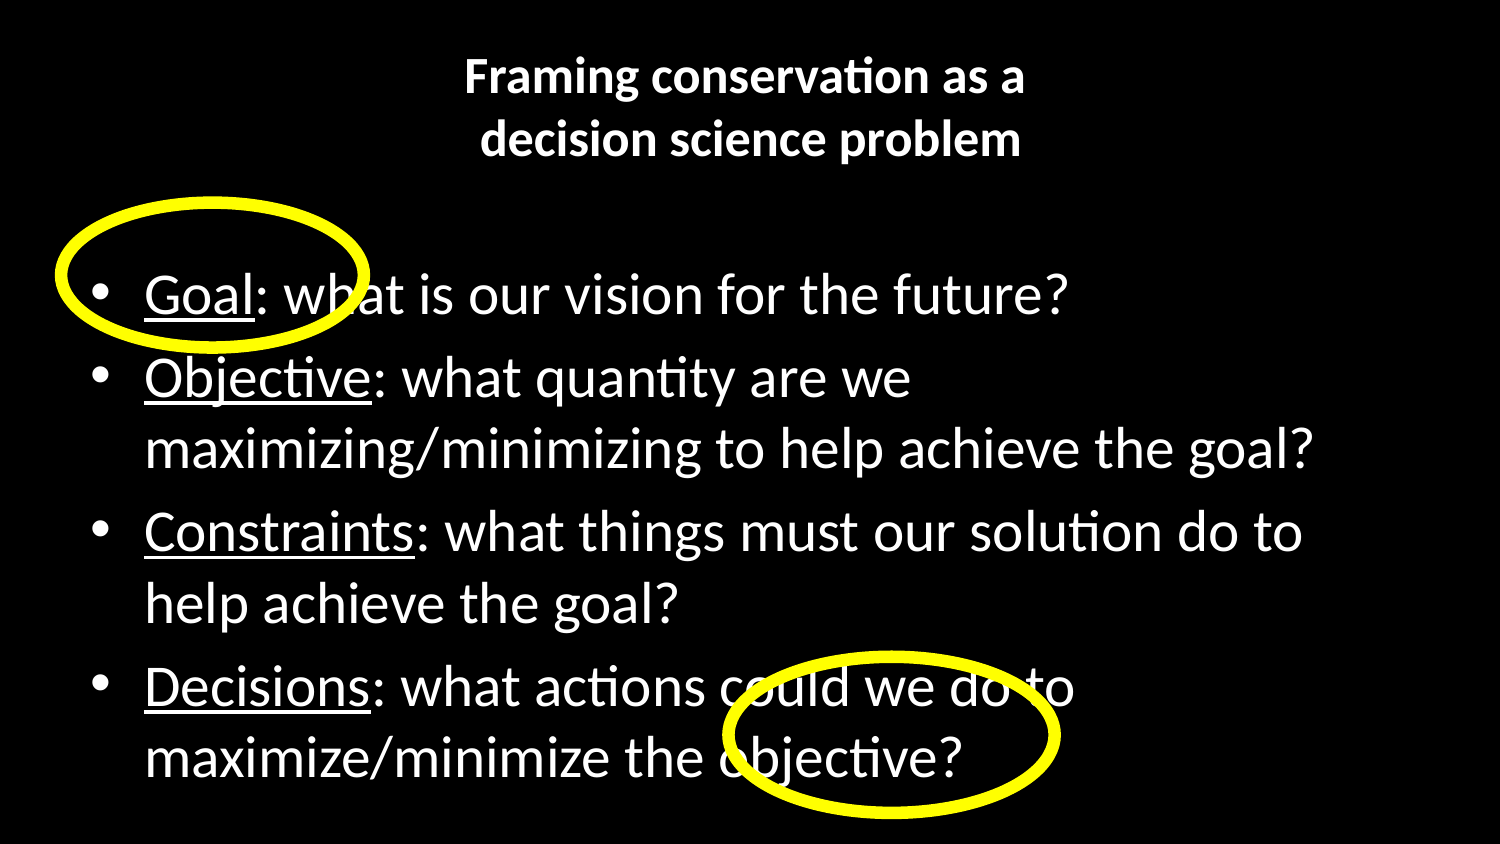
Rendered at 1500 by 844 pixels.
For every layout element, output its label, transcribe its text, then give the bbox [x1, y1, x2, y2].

title Framing conservation as a decision science problem [30, 33, 1472, 175]
text_box [726, 654, 1057, 815]
list Goal: what is our vision for the future? Objective: what quantity are we maximizing/minimizing to help achieve the goal? Constraints: what things must our solution do to help achieve the goal? Decisions: what actions could we do to maximize/minimize the objective? [75, 247, 1425, 805]
text_box [58, 200, 366, 350]
